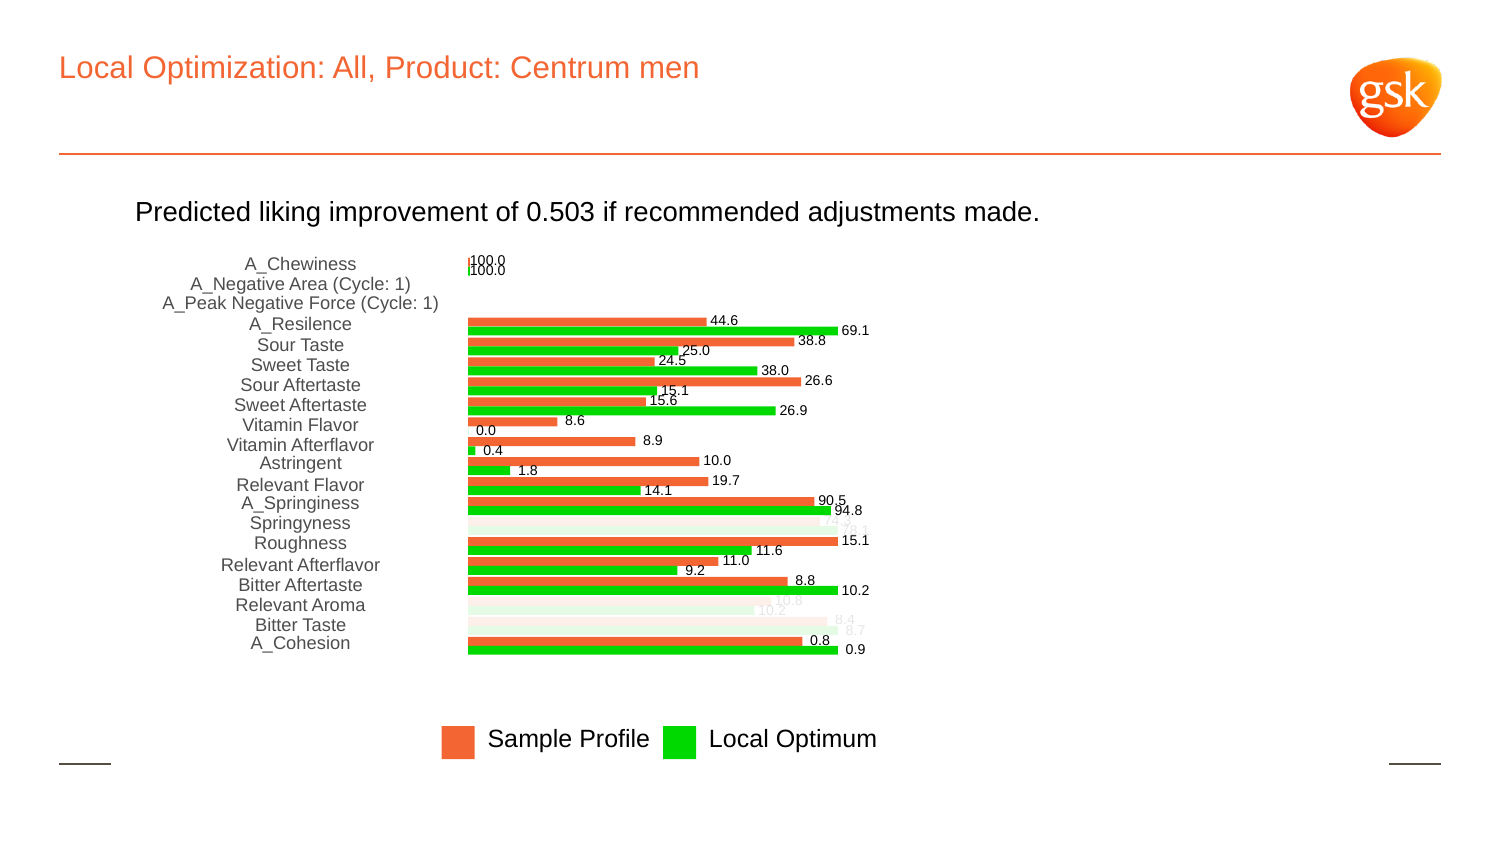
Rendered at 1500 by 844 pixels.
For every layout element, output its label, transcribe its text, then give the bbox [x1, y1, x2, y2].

title Local Optimization: All, Product: Centrum men [58, 47, 1302, 86]
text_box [112, 194, 1388, 796]
picture [1333, 38, 1457, 157]
